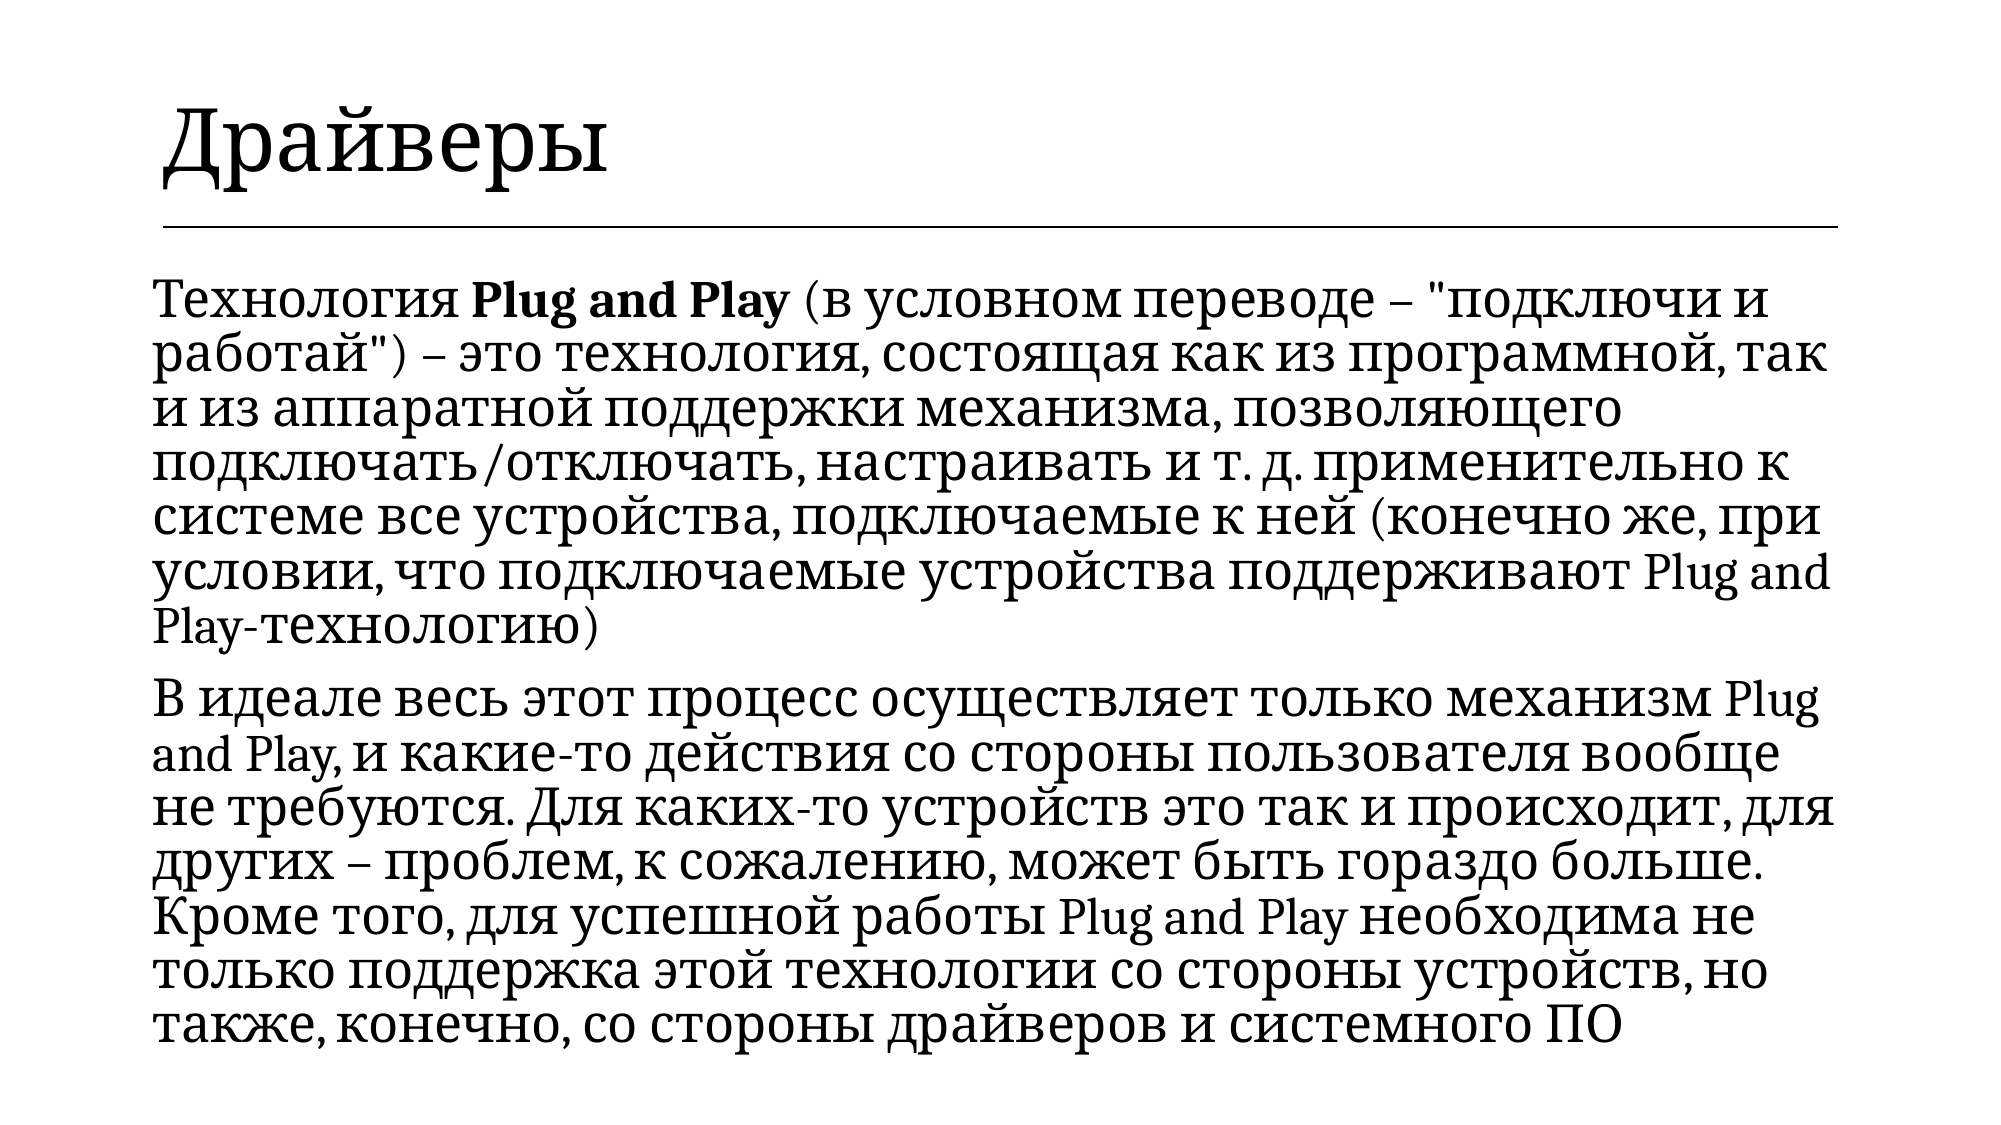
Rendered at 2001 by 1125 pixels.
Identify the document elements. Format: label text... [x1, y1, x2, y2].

table_header Драйверы [163, 60, 1838, 226]
list Технология Plug and Play (в условном переводе – "подключи и работай") – это технология, состоящая как из программной, так и из аппаратной поддержки механизма, позволяющего подключать/отключать, настраивать и т. д. применительно к системе все устройства, подключаемые к ней (конечно же, при условии, что подключаемые устройства поддерживают Plug and Play-технологию) В идеале весь этот процесс осуществляет только механизм Plug and Play, и какие-то действия со стороны пользователя вообще не требуются. Для каких-то устройств это так и происходит, для других – проблем, к сожалению, может быть гораздо больше. Кроме того, для успешной работы Plug and Play необходима не только поддержка этой технологии со стороны устройств, но также, конечно, со стороны драйверов и системного ПО [137, 266, 1859, 1107]
